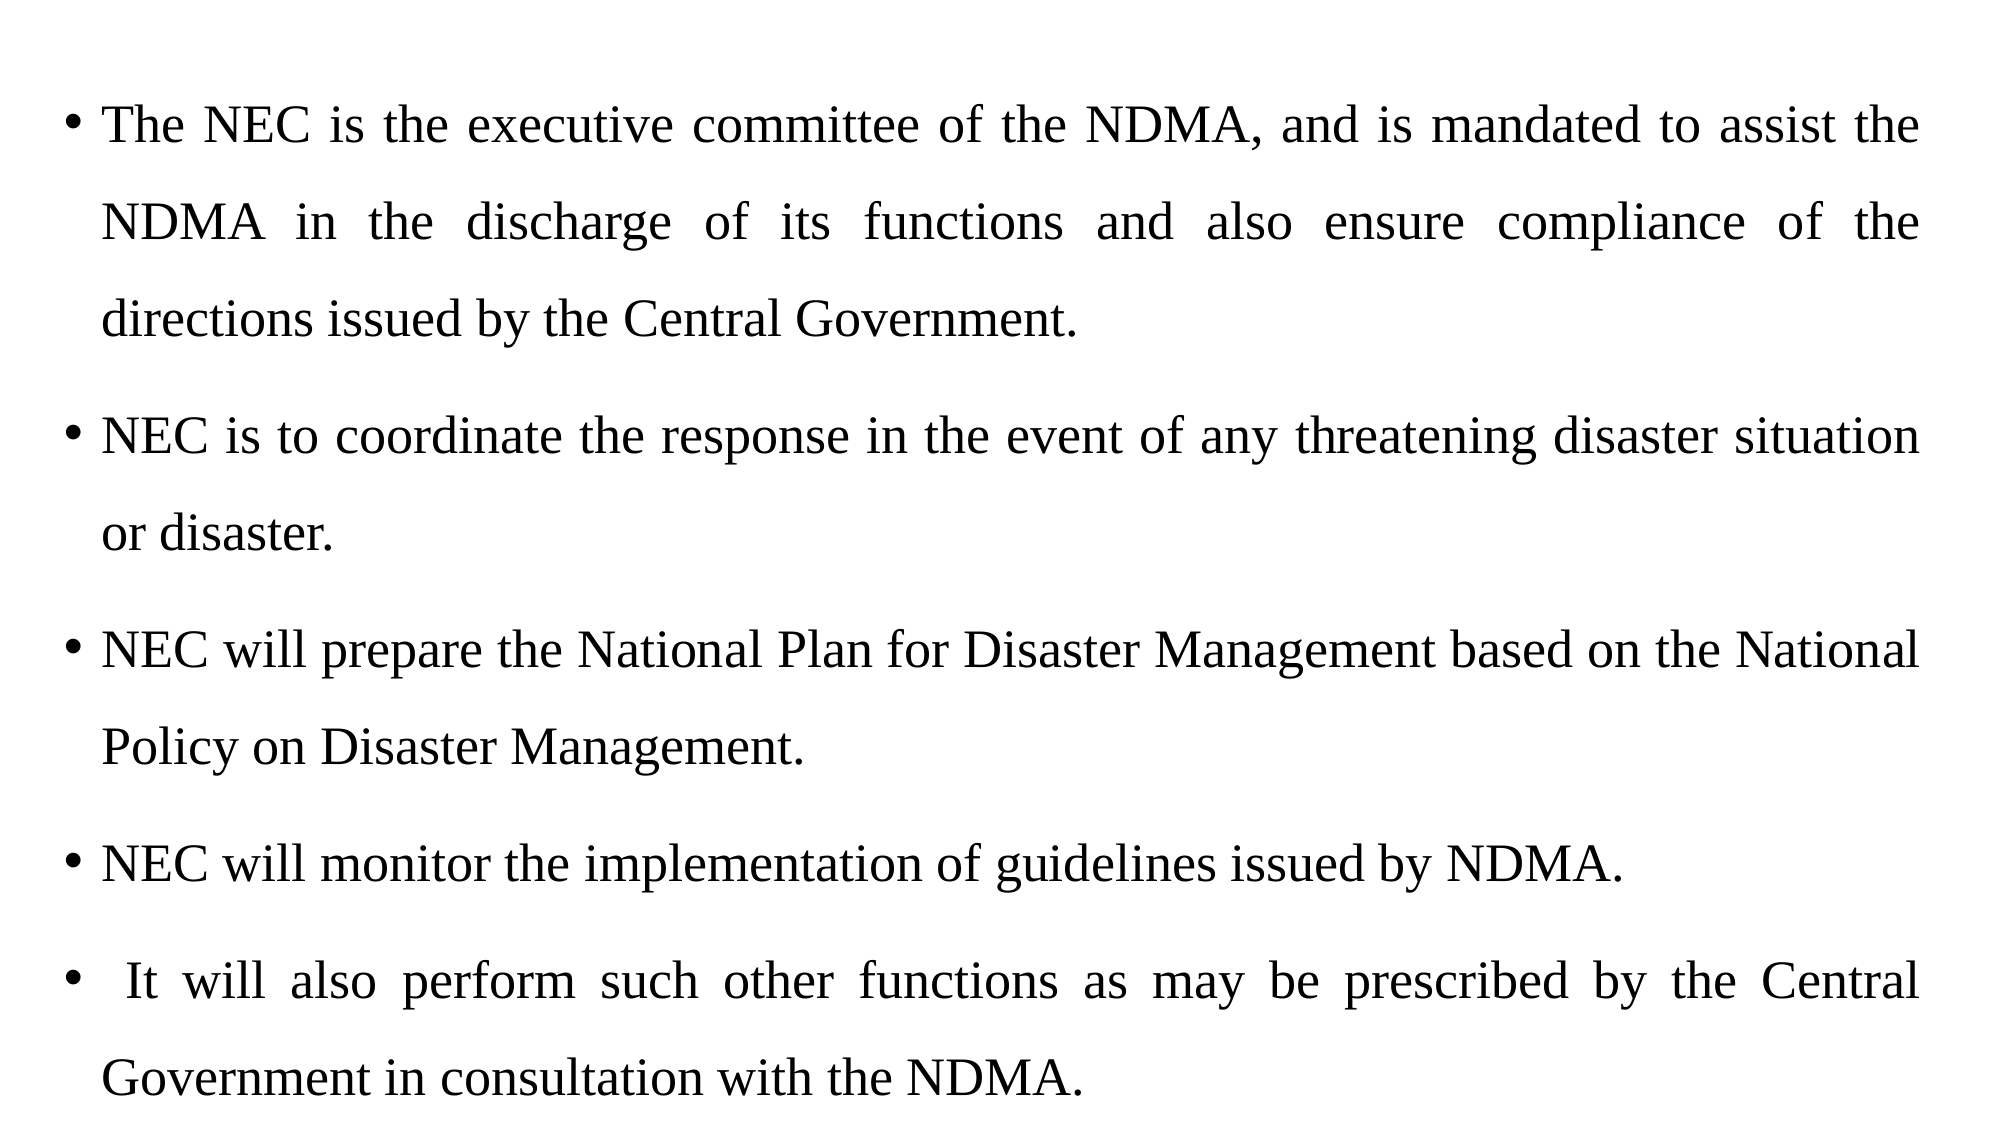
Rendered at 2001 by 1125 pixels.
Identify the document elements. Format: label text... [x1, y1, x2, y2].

list The NEC is the executive committee of the NDMA, and is mandated to assist the NDMA in the discharge of its functions and also ensure compliance of the directions issued by the Central Government. NEC is to coordinate the response in the event of any threatening disaster situation or disaster. NEC will prepare the National Plan for Disaster Management based on the National Policy on Disaster Management. NEC will monitor the implementation of guidelines issued by NDMA. It will also perform such other functions as may be prescribed by the Central Government in consultation with the NDMA. [48, 48, 1938, 1125]
